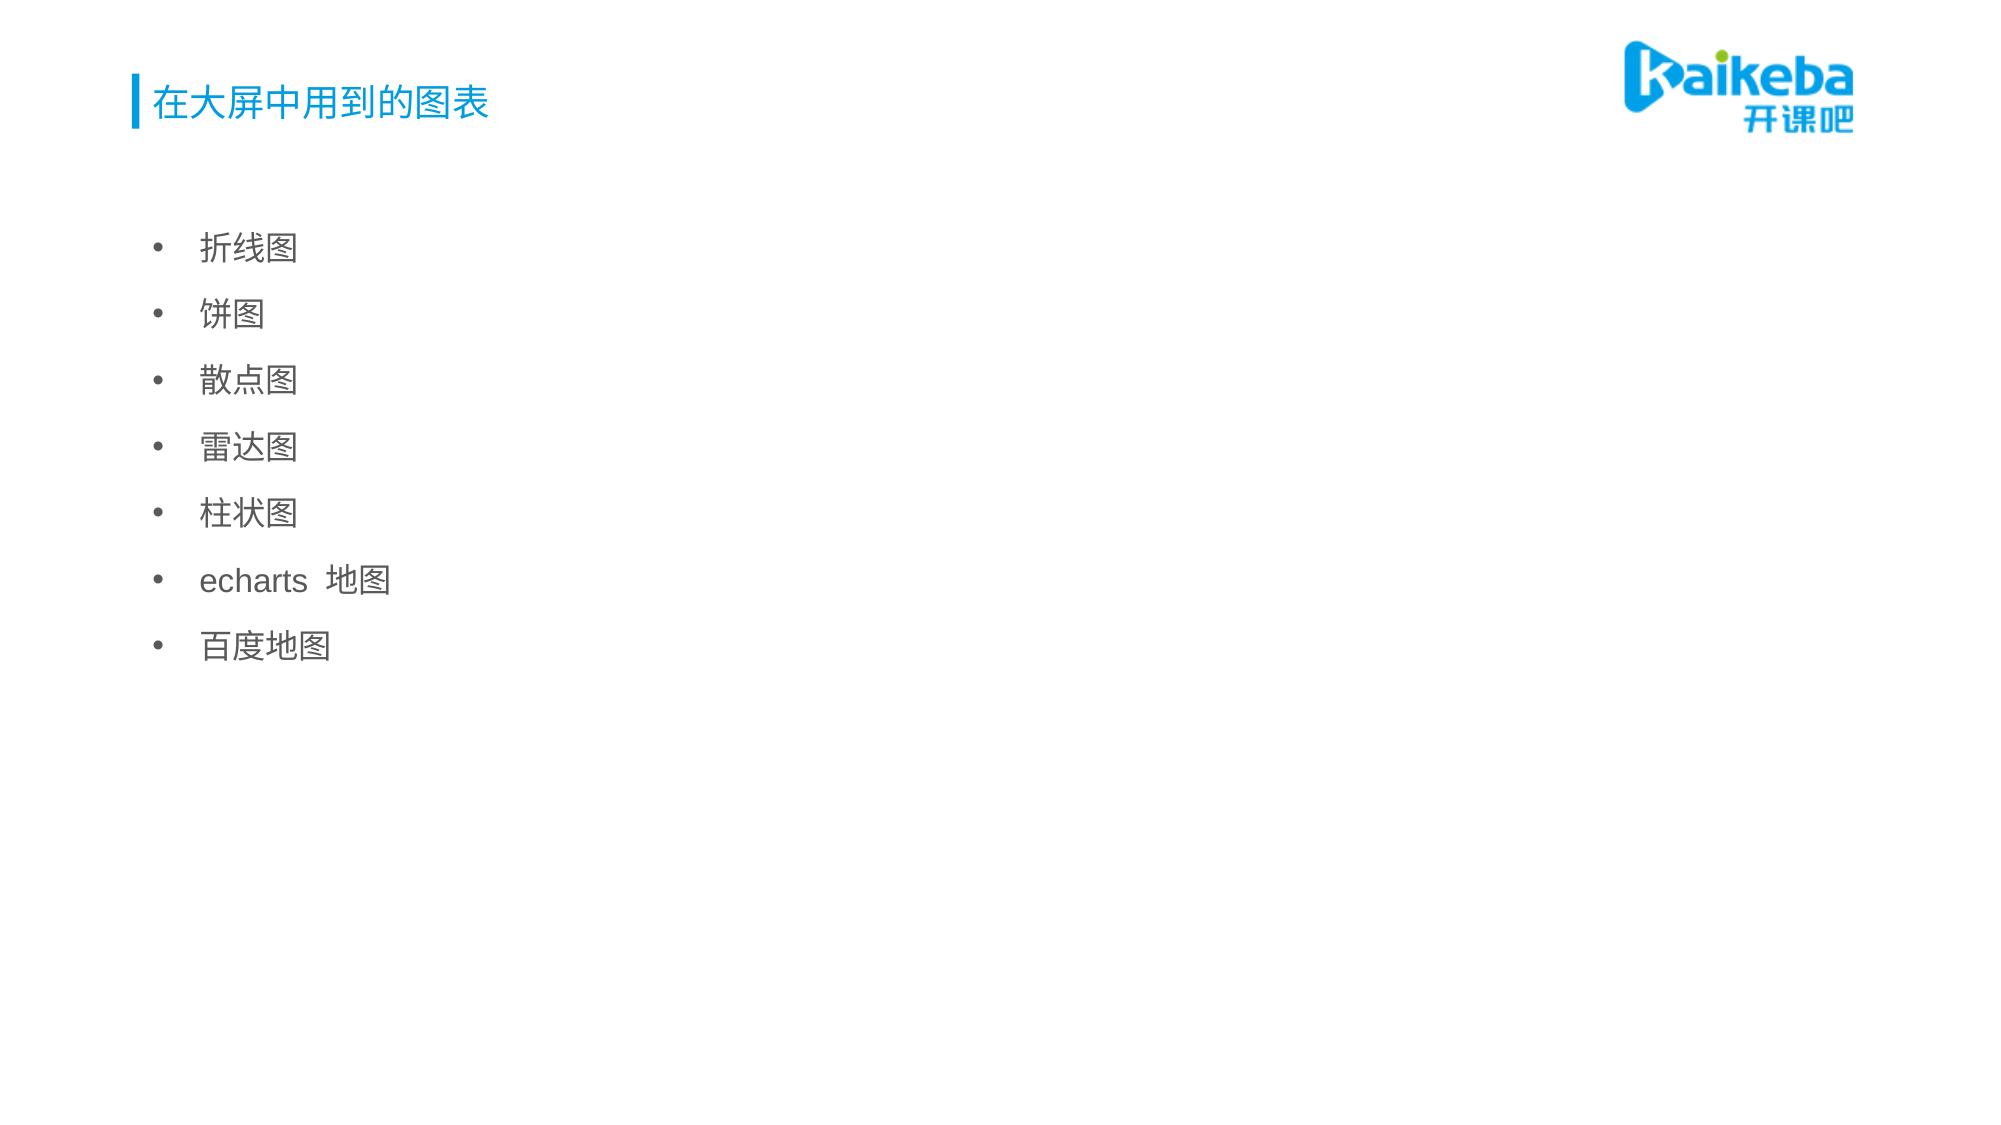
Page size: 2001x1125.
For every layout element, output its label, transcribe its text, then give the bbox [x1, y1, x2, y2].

title 在大屏中用到的图表 [137, 59, 1863, 148]
picture [1640, 50, 1650, 59]
list 折线图 饼图 散点图 雷达图 柱状图 echarts 地图 百度地图 [137, 199, 1863, 1014]
picture [1612, 31, 1866, 143]
